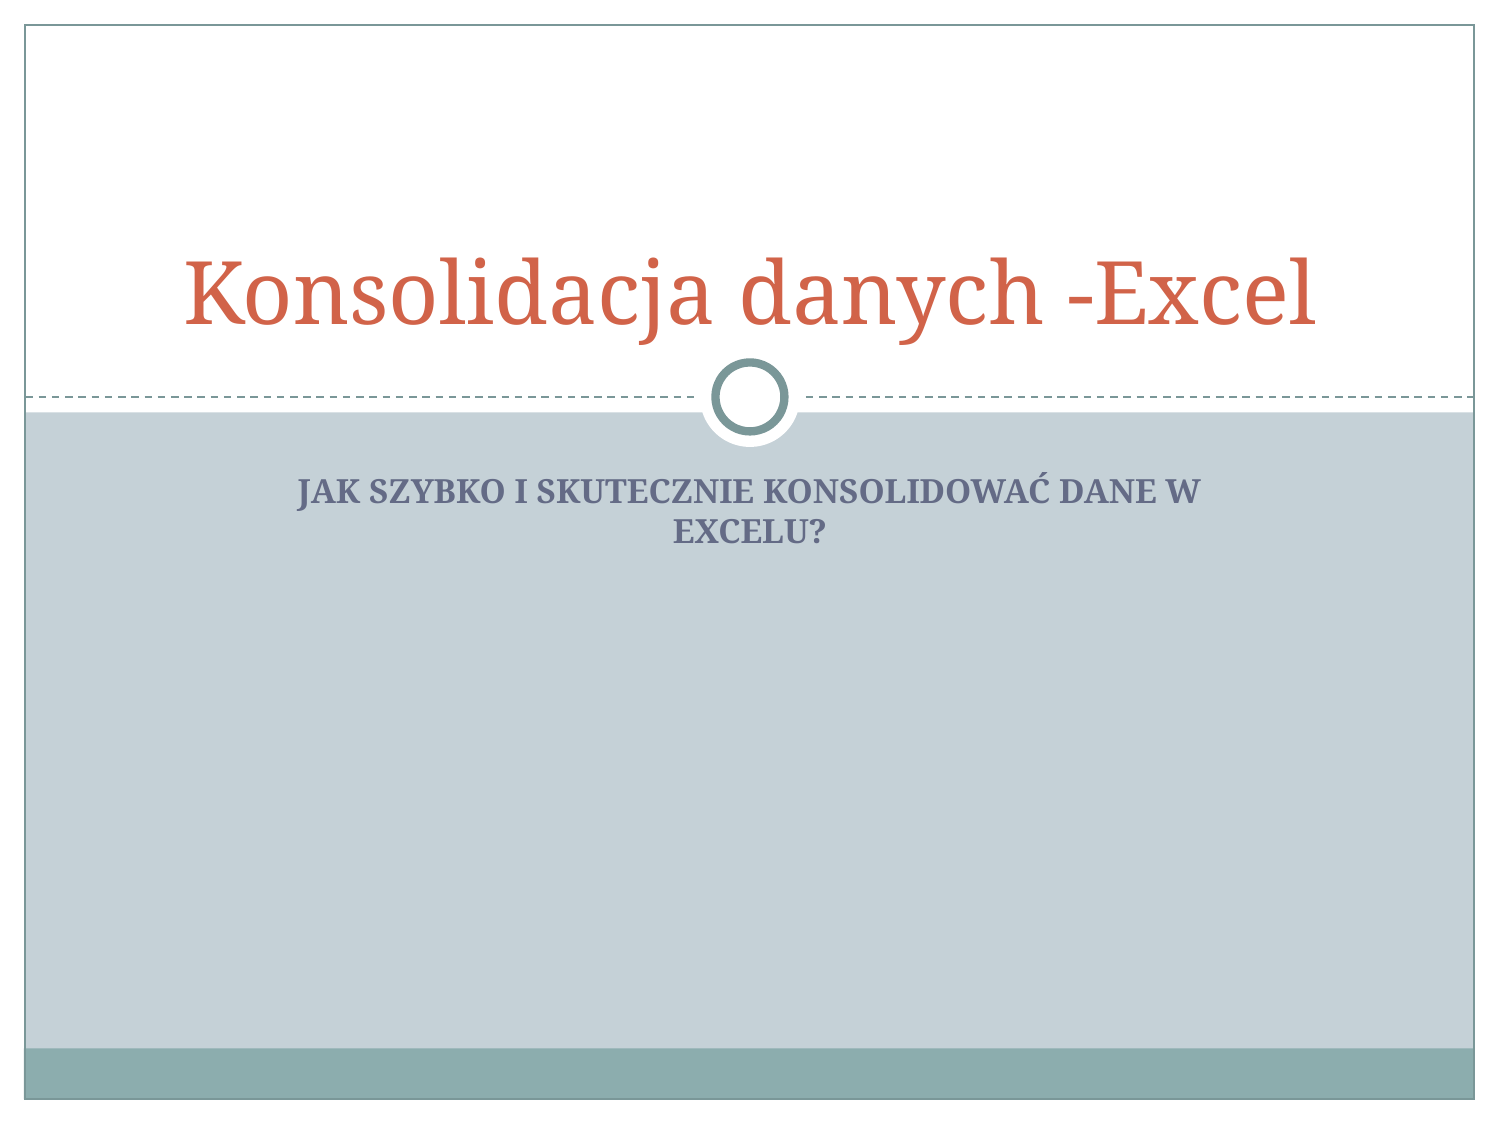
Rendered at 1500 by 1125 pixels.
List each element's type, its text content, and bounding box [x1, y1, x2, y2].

title Konsolidacja danych -Excel [112, 62, 1388, 350]
subtitle JAK SZYBKO I SKUTECZNIE KONSOLIDOWAĆ DANE W EXCELU? [225, 462, 1275, 750]
